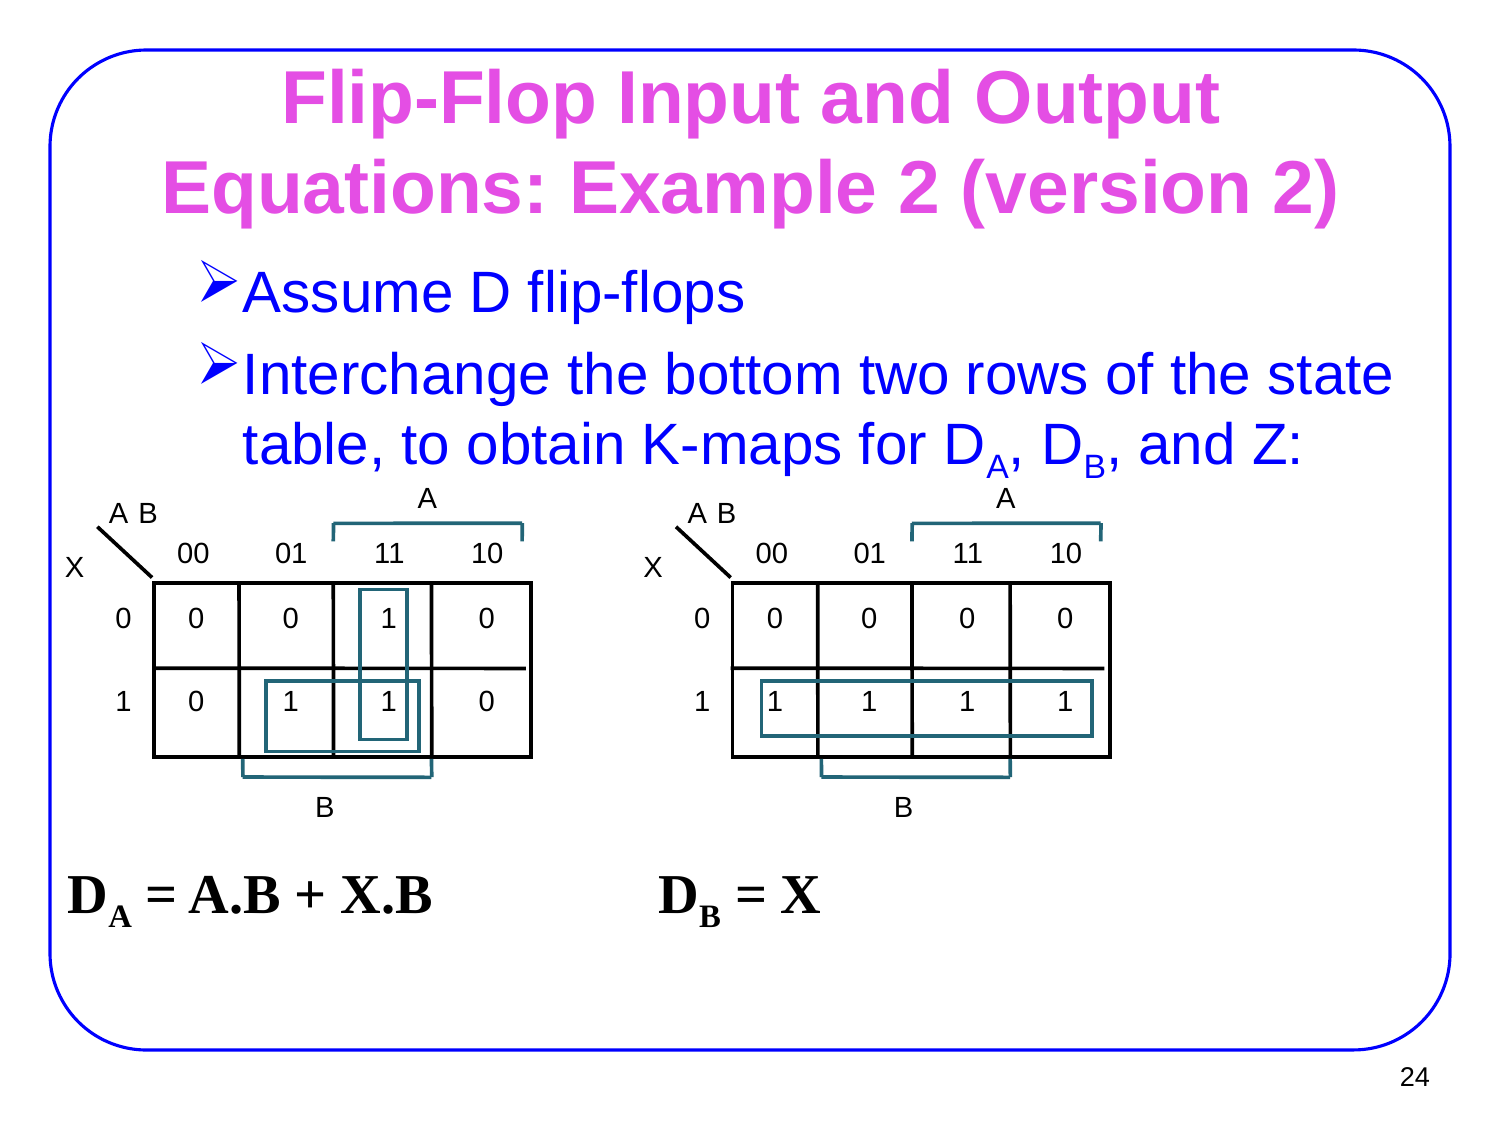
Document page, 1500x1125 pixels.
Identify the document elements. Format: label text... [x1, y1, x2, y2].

text_box X [643, 548, 672, 584]
text_box 0 [694, 599, 719, 635]
list Assume D flip-flops Interchange the bottom two rows of the state table, to obtain K-maps for DA, DB, and Z: [104, 245, 1425, 539]
text_box [153, 582, 532, 757]
text_box DB = X [643, 849, 1459, 942]
text_box 01 [275, 539, 316, 569]
text_box 1 [694, 682, 719, 718]
text_box 0 [478, 682, 503, 718]
text_box X [64, 548, 93, 584]
text_box 00 [755, 539, 797, 569]
text_box 01 [853, 539, 895, 569]
text_box 10 [1049, 539, 1091, 569]
text_box 11 [952, 539, 992, 569]
text_box 10 [471, 539, 512, 569]
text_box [108, 494, 167, 530]
text_box 0 [188, 599, 213, 635]
text_box 0 [282, 599, 307, 635]
text_box 0 [959, 599, 984, 635]
text_box 0 [478, 599, 503, 635]
text_box 1 [380, 599, 406, 635]
text_box 00 [177, 539, 218, 569]
text_box 1 [115, 682, 140, 718]
text_box 0 [766, 599, 792, 635]
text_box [821, 758, 1011, 778]
text_box 11 [374, 539, 414, 569]
text_box [360, 589, 408, 680]
slide_number 24 [1351, 1047, 1444, 1104]
text_box B [315, 787, 343, 823]
title Flip-Flop Input and Output Equations: Example 2 (version 2) [113, 101, 1389, 175]
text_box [686, 494, 745, 530]
text_box [732, 582, 1110, 757]
text_box 0 [115, 599, 140, 635]
text_box [761, 680, 1093, 737]
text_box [242, 758, 432, 778]
text_box 0 [188, 682, 213, 718]
text_box 0 [1057, 599, 1082, 635]
text_box B [893, 787, 922, 823]
text_box DA = A.B + X.B [53, 849, 609, 942]
text_box [265, 680, 420, 752]
text_box 0 [861, 599, 886, 635]
